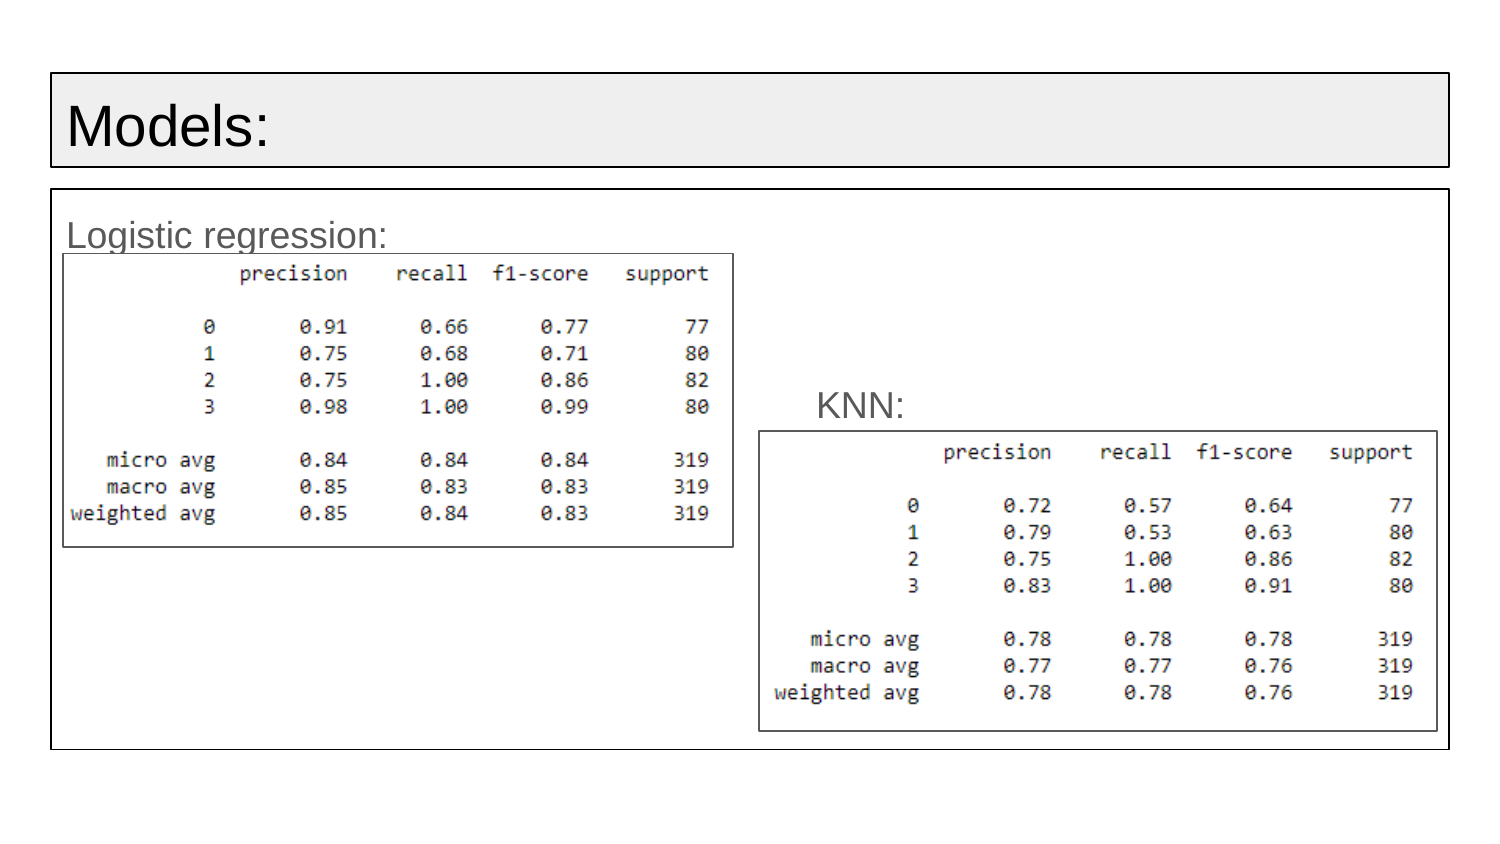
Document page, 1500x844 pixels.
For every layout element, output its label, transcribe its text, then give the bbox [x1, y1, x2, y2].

picture [63, 253, 733, 547]
picture [759, 431, 1437, 731]
list Logistic regression: KNN: [51, 189, 1449, 750]
title Models: [51, 72, 1449, 167]
